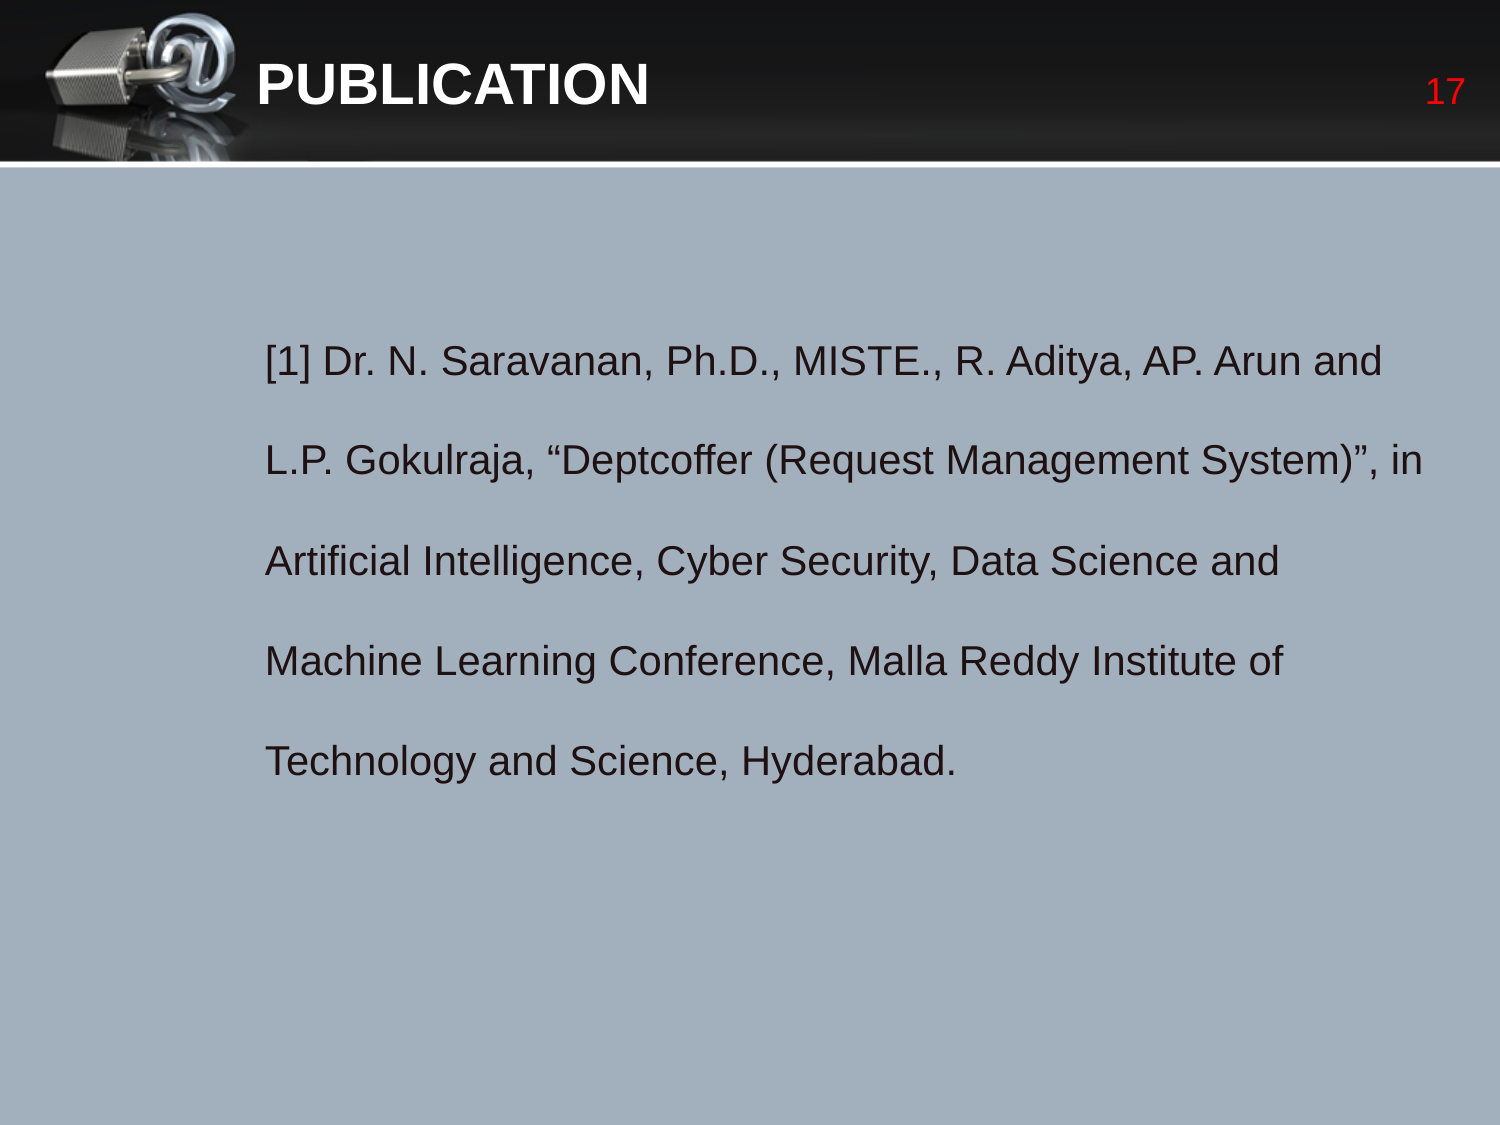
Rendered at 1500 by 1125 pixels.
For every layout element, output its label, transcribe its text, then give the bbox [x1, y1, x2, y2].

picture [0, 0, 1500, 1125]
text_box 17 [1410, 60, 1500, 117]
text_box [1] Dr. N. Saravanan, Ph.D., MISTE., R. Aditya, AP. Arun and L.P. Gokulraja, “Deptcoffer (Request Management System)”, in Artificial Intelligence, Cyber Security, Data Science and Machine Learning Conference, Malla Reddy Institute of Technology and Science, Hyderabad. [100, 231, 1459, 432]
text_box PUBLICATION [242, 31, 1222, 133]
